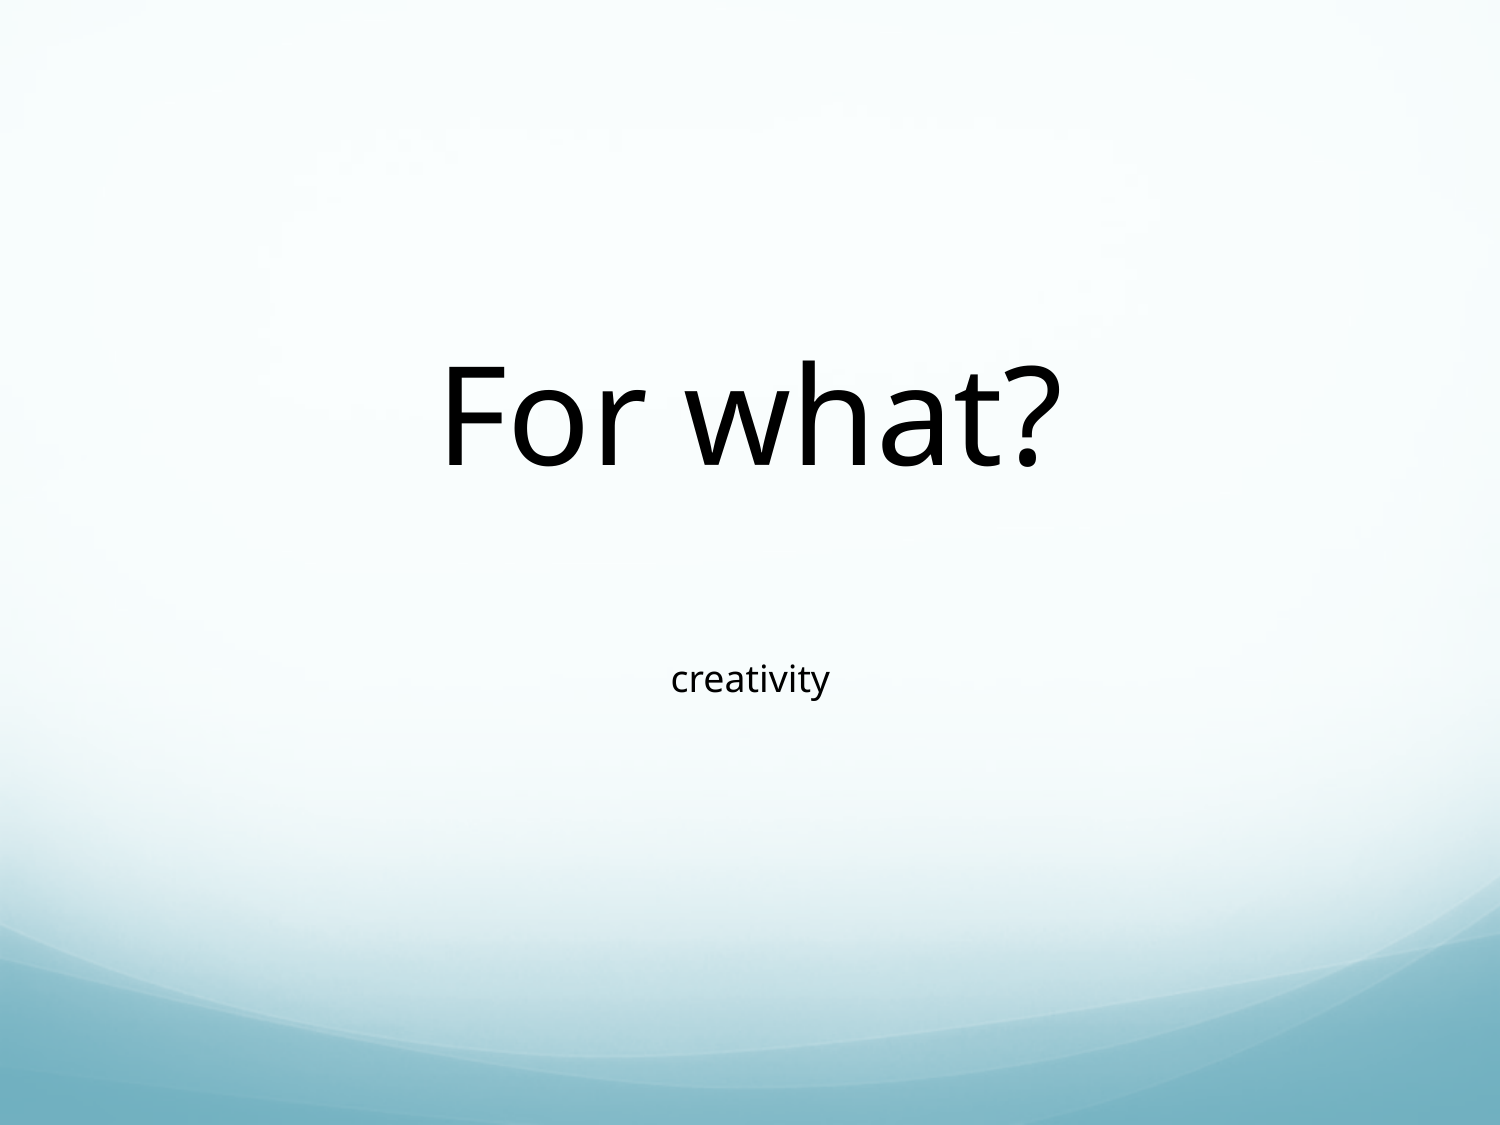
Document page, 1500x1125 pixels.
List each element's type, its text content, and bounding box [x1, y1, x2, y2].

text_box creativity [655, 647, 846, 708]
text_box For what? [216, 320, 1284, 501]
